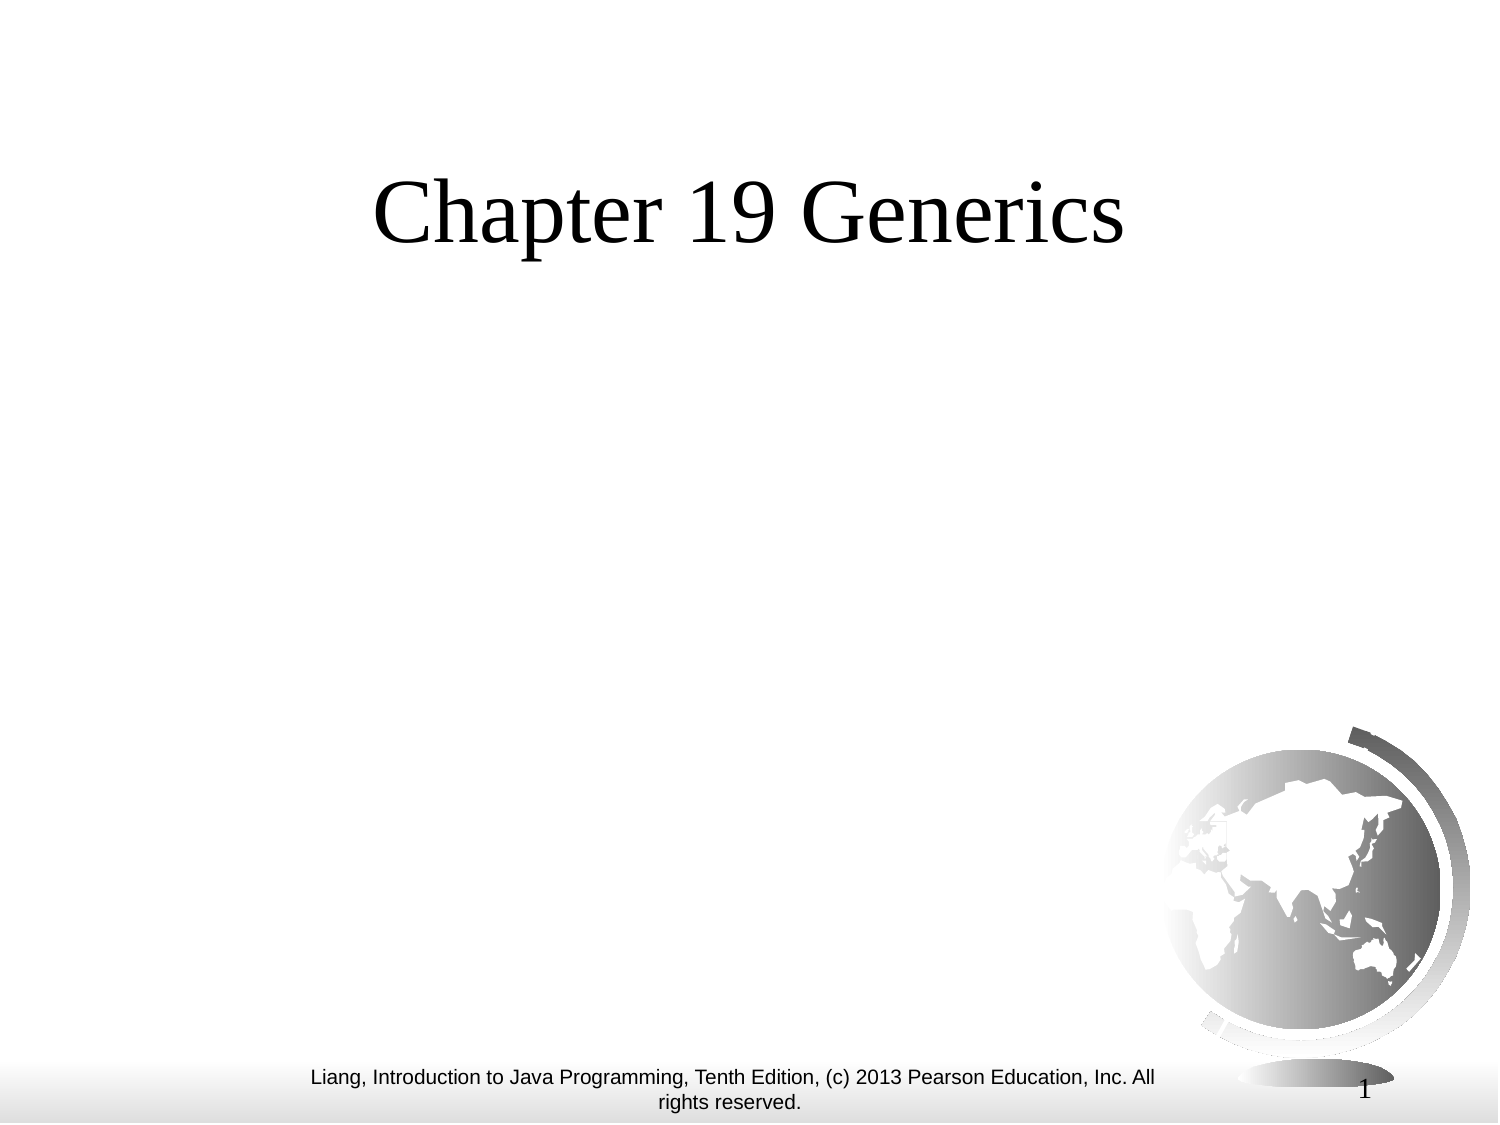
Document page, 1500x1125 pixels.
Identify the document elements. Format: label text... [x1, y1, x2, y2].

title Chapter 19 Generics [112, 112, 1388, 300]
slide_number 1 [1074, 1049, 1388, 1125]
